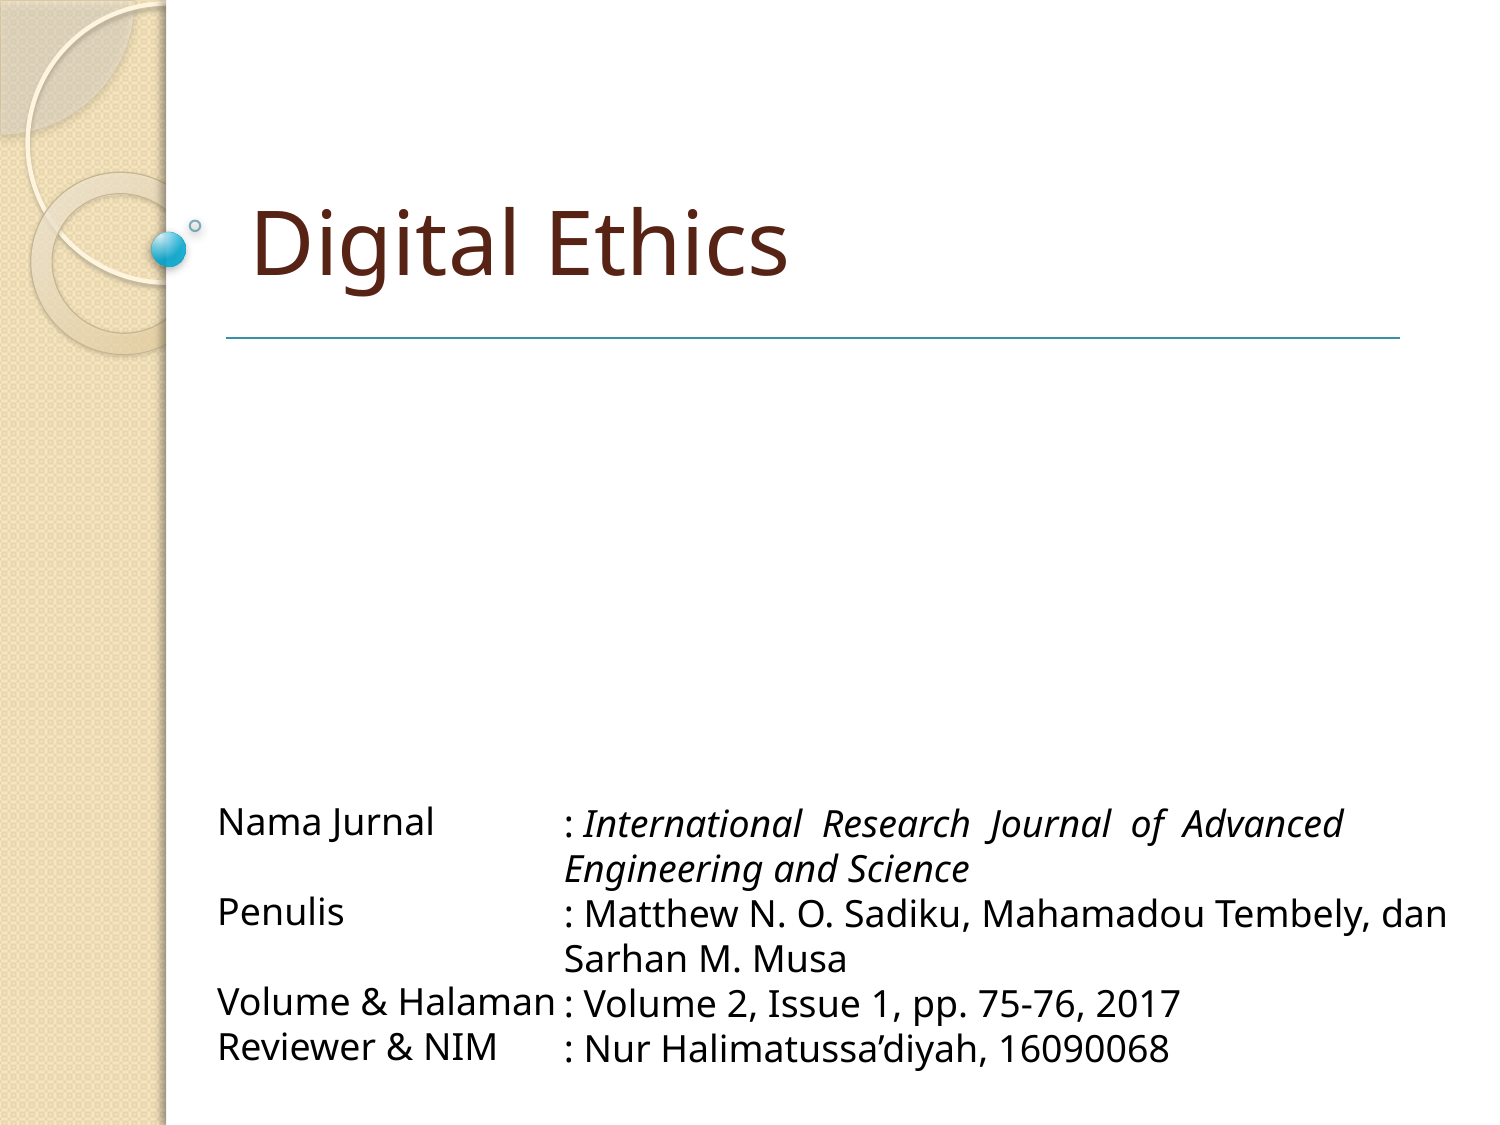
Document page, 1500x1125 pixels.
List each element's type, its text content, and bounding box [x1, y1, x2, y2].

title Digital Ethics [234, 59, 1450, 301]
text_box : International Research Journal of Advanced Engineering and Science : Matthew N. O. Sadiku, Mahamadou Tembely, dan Sarhan M. Musa : Volume 2, Issue 1, pp. 75-76, 2017 : Nur Halimatussa’diyah, 16090068 [549, 792, 1480, 1078]
text_box Nama Jurnal Penulis Volume & Halaman Reviewer & NIM [202, 790, 572, 1075]
